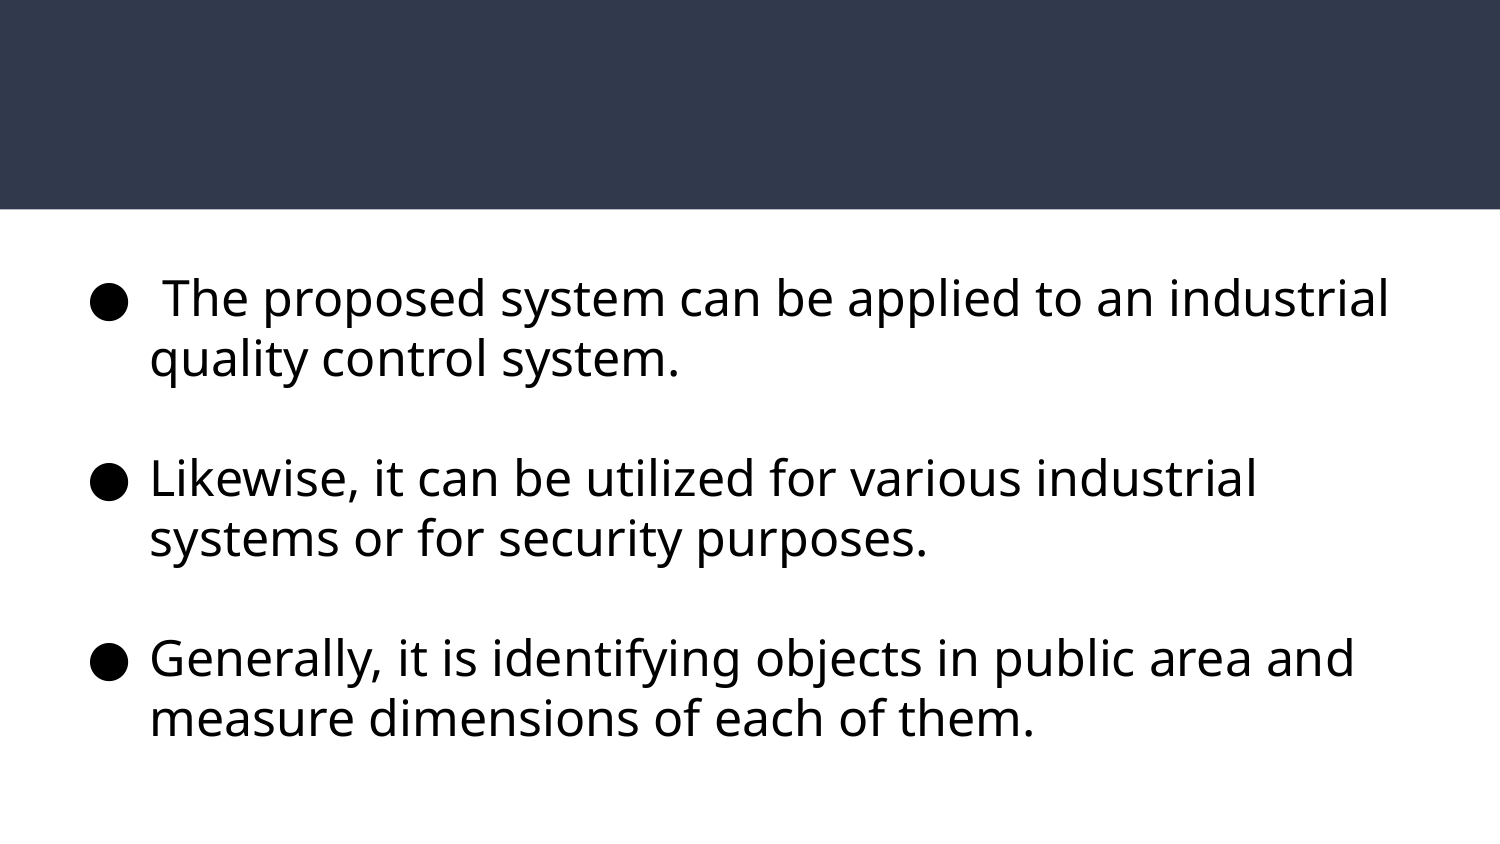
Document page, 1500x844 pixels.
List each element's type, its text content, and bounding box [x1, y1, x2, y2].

text_box The proposed system can be applied to an industrial quality control system. Likewise, it can be utilized for various industrial systems or for security purposes. Generally, it is identifying objects in public area and measure dimensions of each of them. [59, 251, 1453, 762]
